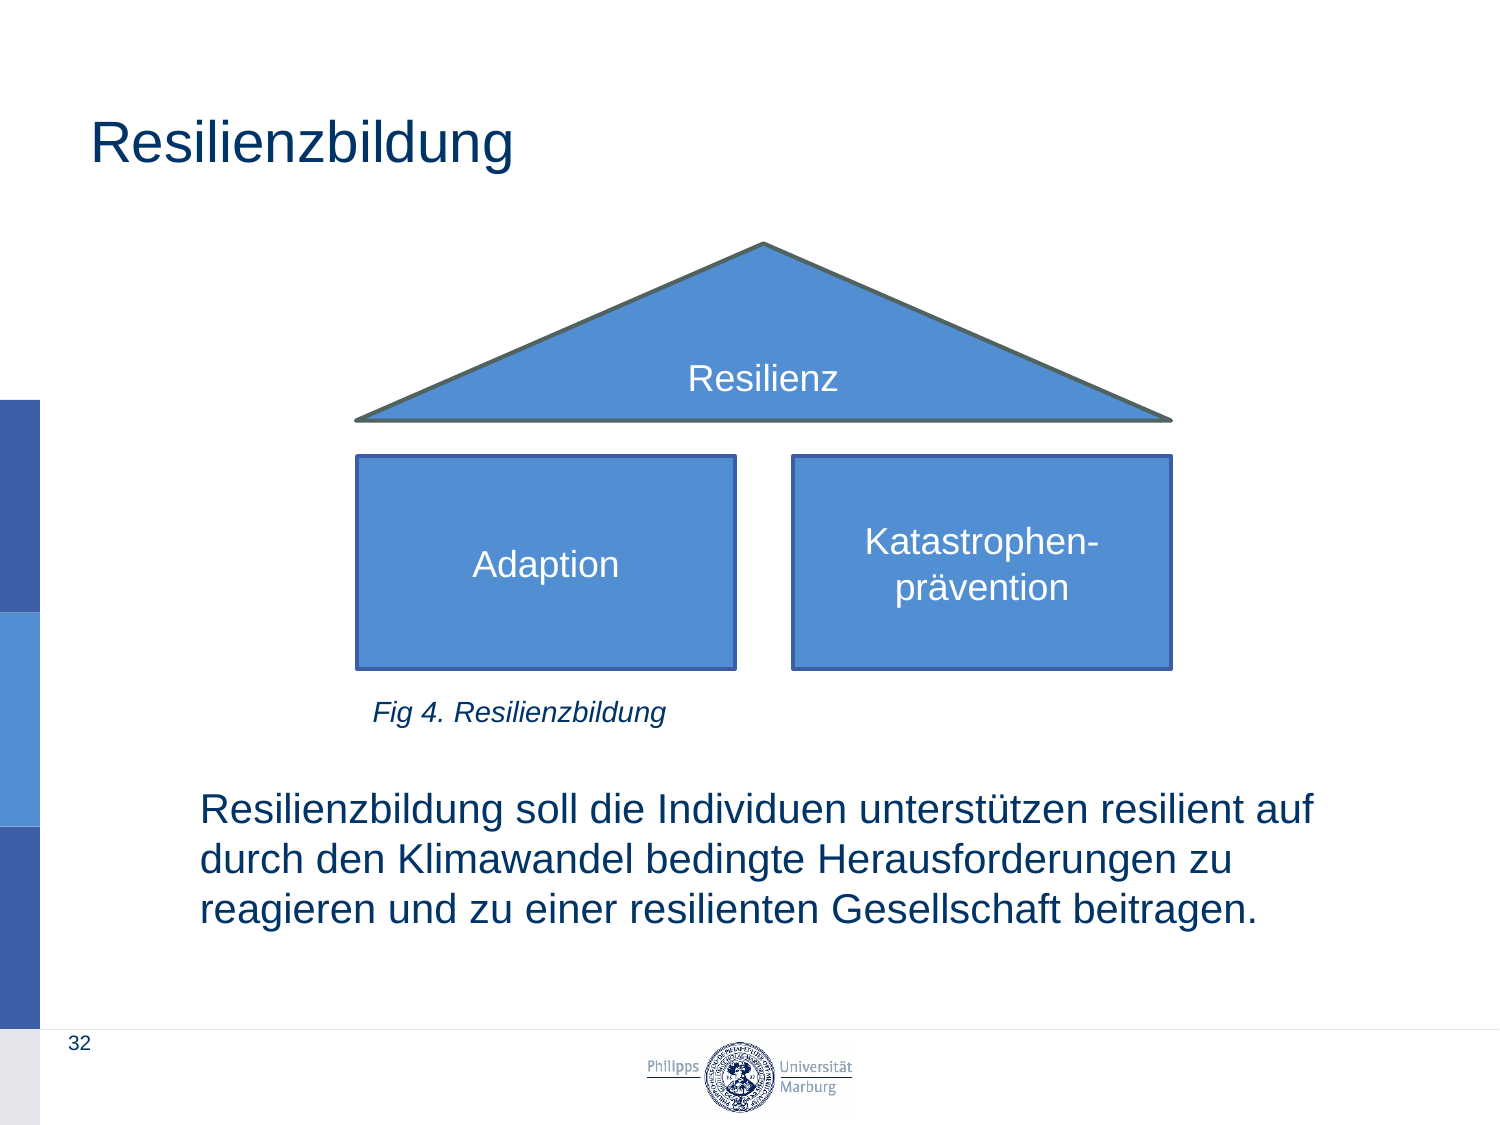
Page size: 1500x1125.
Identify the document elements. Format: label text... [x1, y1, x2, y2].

slide_number 32 [53, 1022, 404, 1101]
picture [646, 1041, 853, 1113]
text_box Resilienzbildung soll die Individuen unterstützen resilient auf durch den Klimawandel bedingte Herausforderungen zu reagieren und zu einer resilienten Gesellschaft beitragen. [155, 774, 1372, 940]
text_box Adaption [355, 454, 737, 671]
text_box Resilienz [353, 241, 1174, 423]
text_box Fig 4. Resilienzbildung [357, 685, 972, 736]
title Resilienzbildung [75, 45, 1425, 233]
text_box Katastrophen-prävention [791, 454, 1173, 671]
